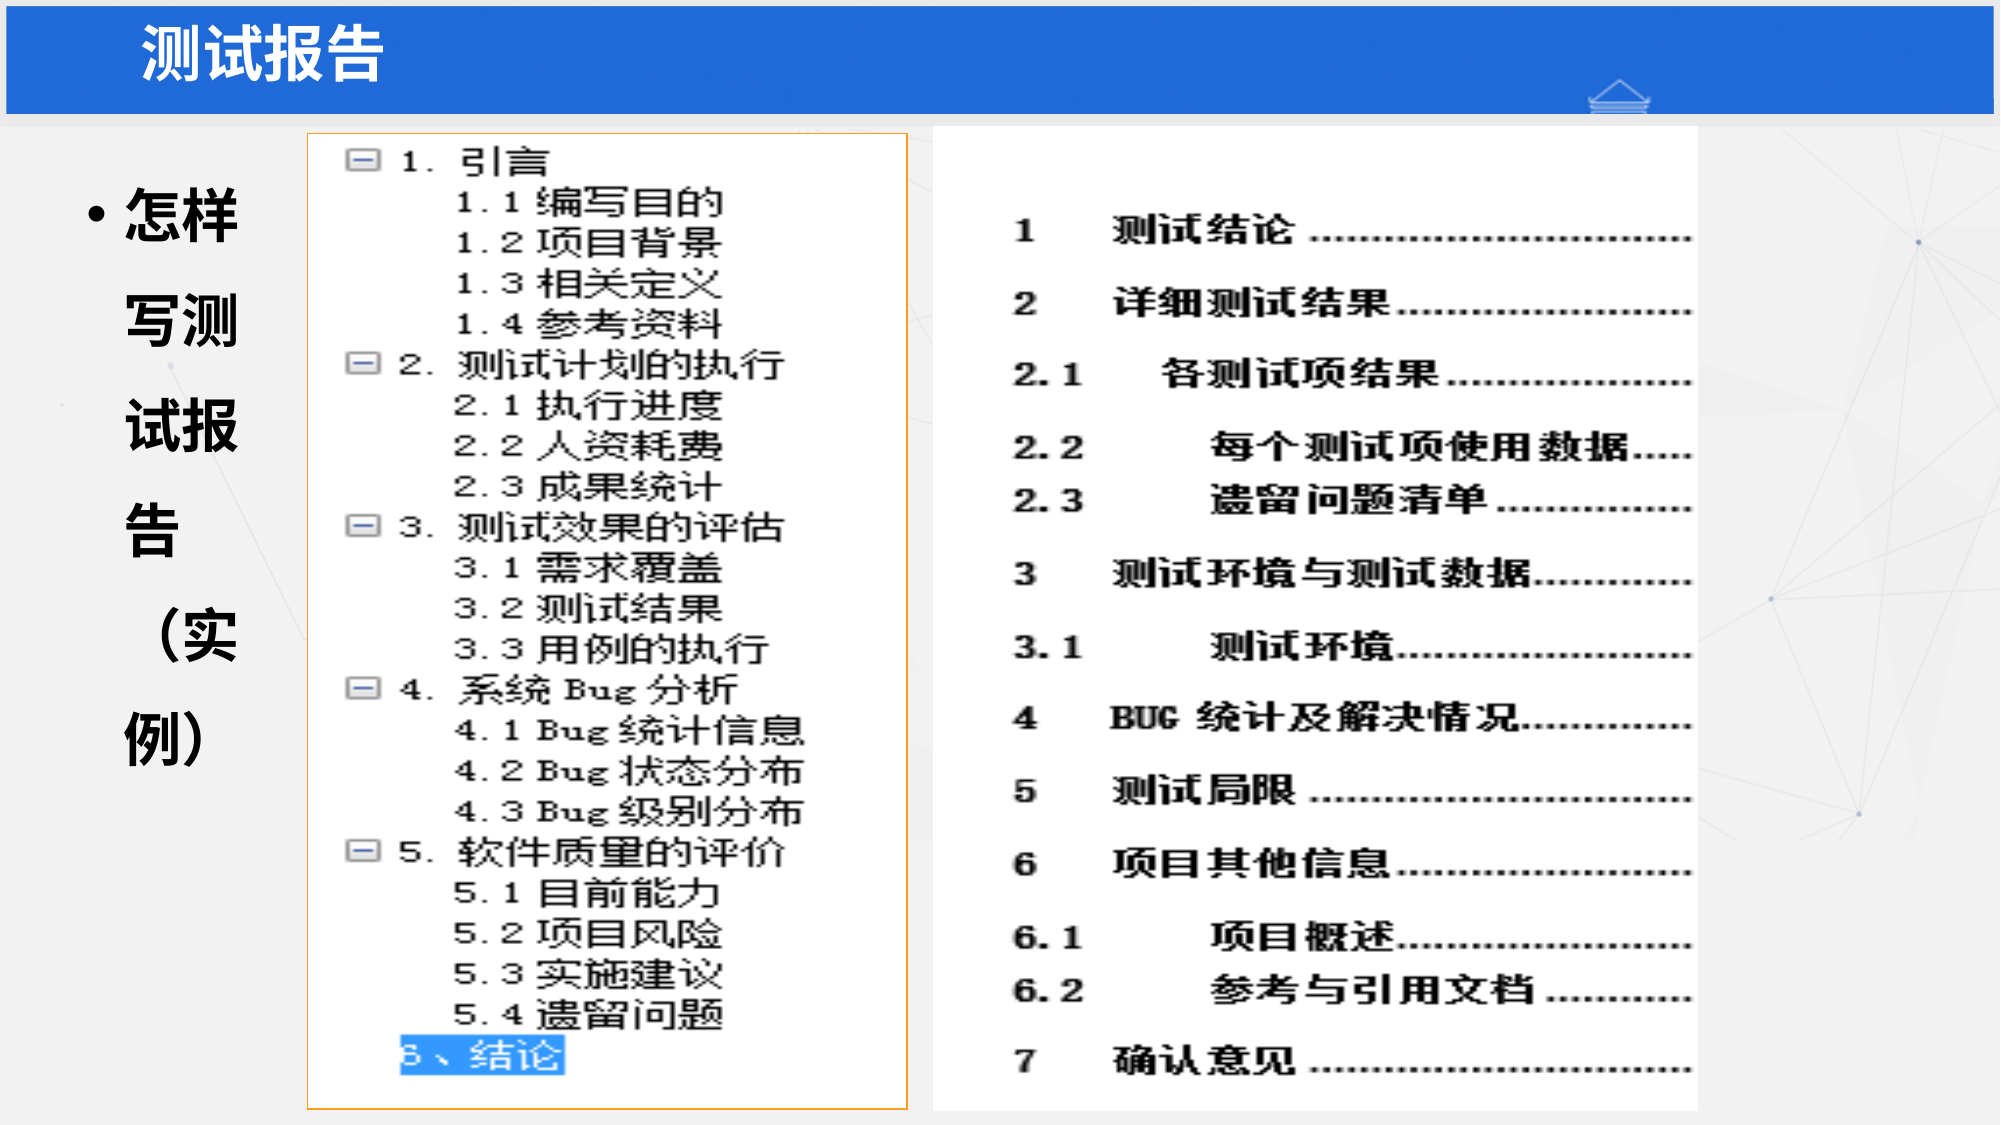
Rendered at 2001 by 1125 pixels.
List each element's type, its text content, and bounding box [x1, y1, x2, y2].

list 怎样写测试报告（实例） [86, 143, 242, 906]
picture [0, 126, 2000, 1111]
title 测试报告 [140, 23, 1503, 91]
picture [308, 134, 907, 1109]
picture [7, 7, 1993, 114]
